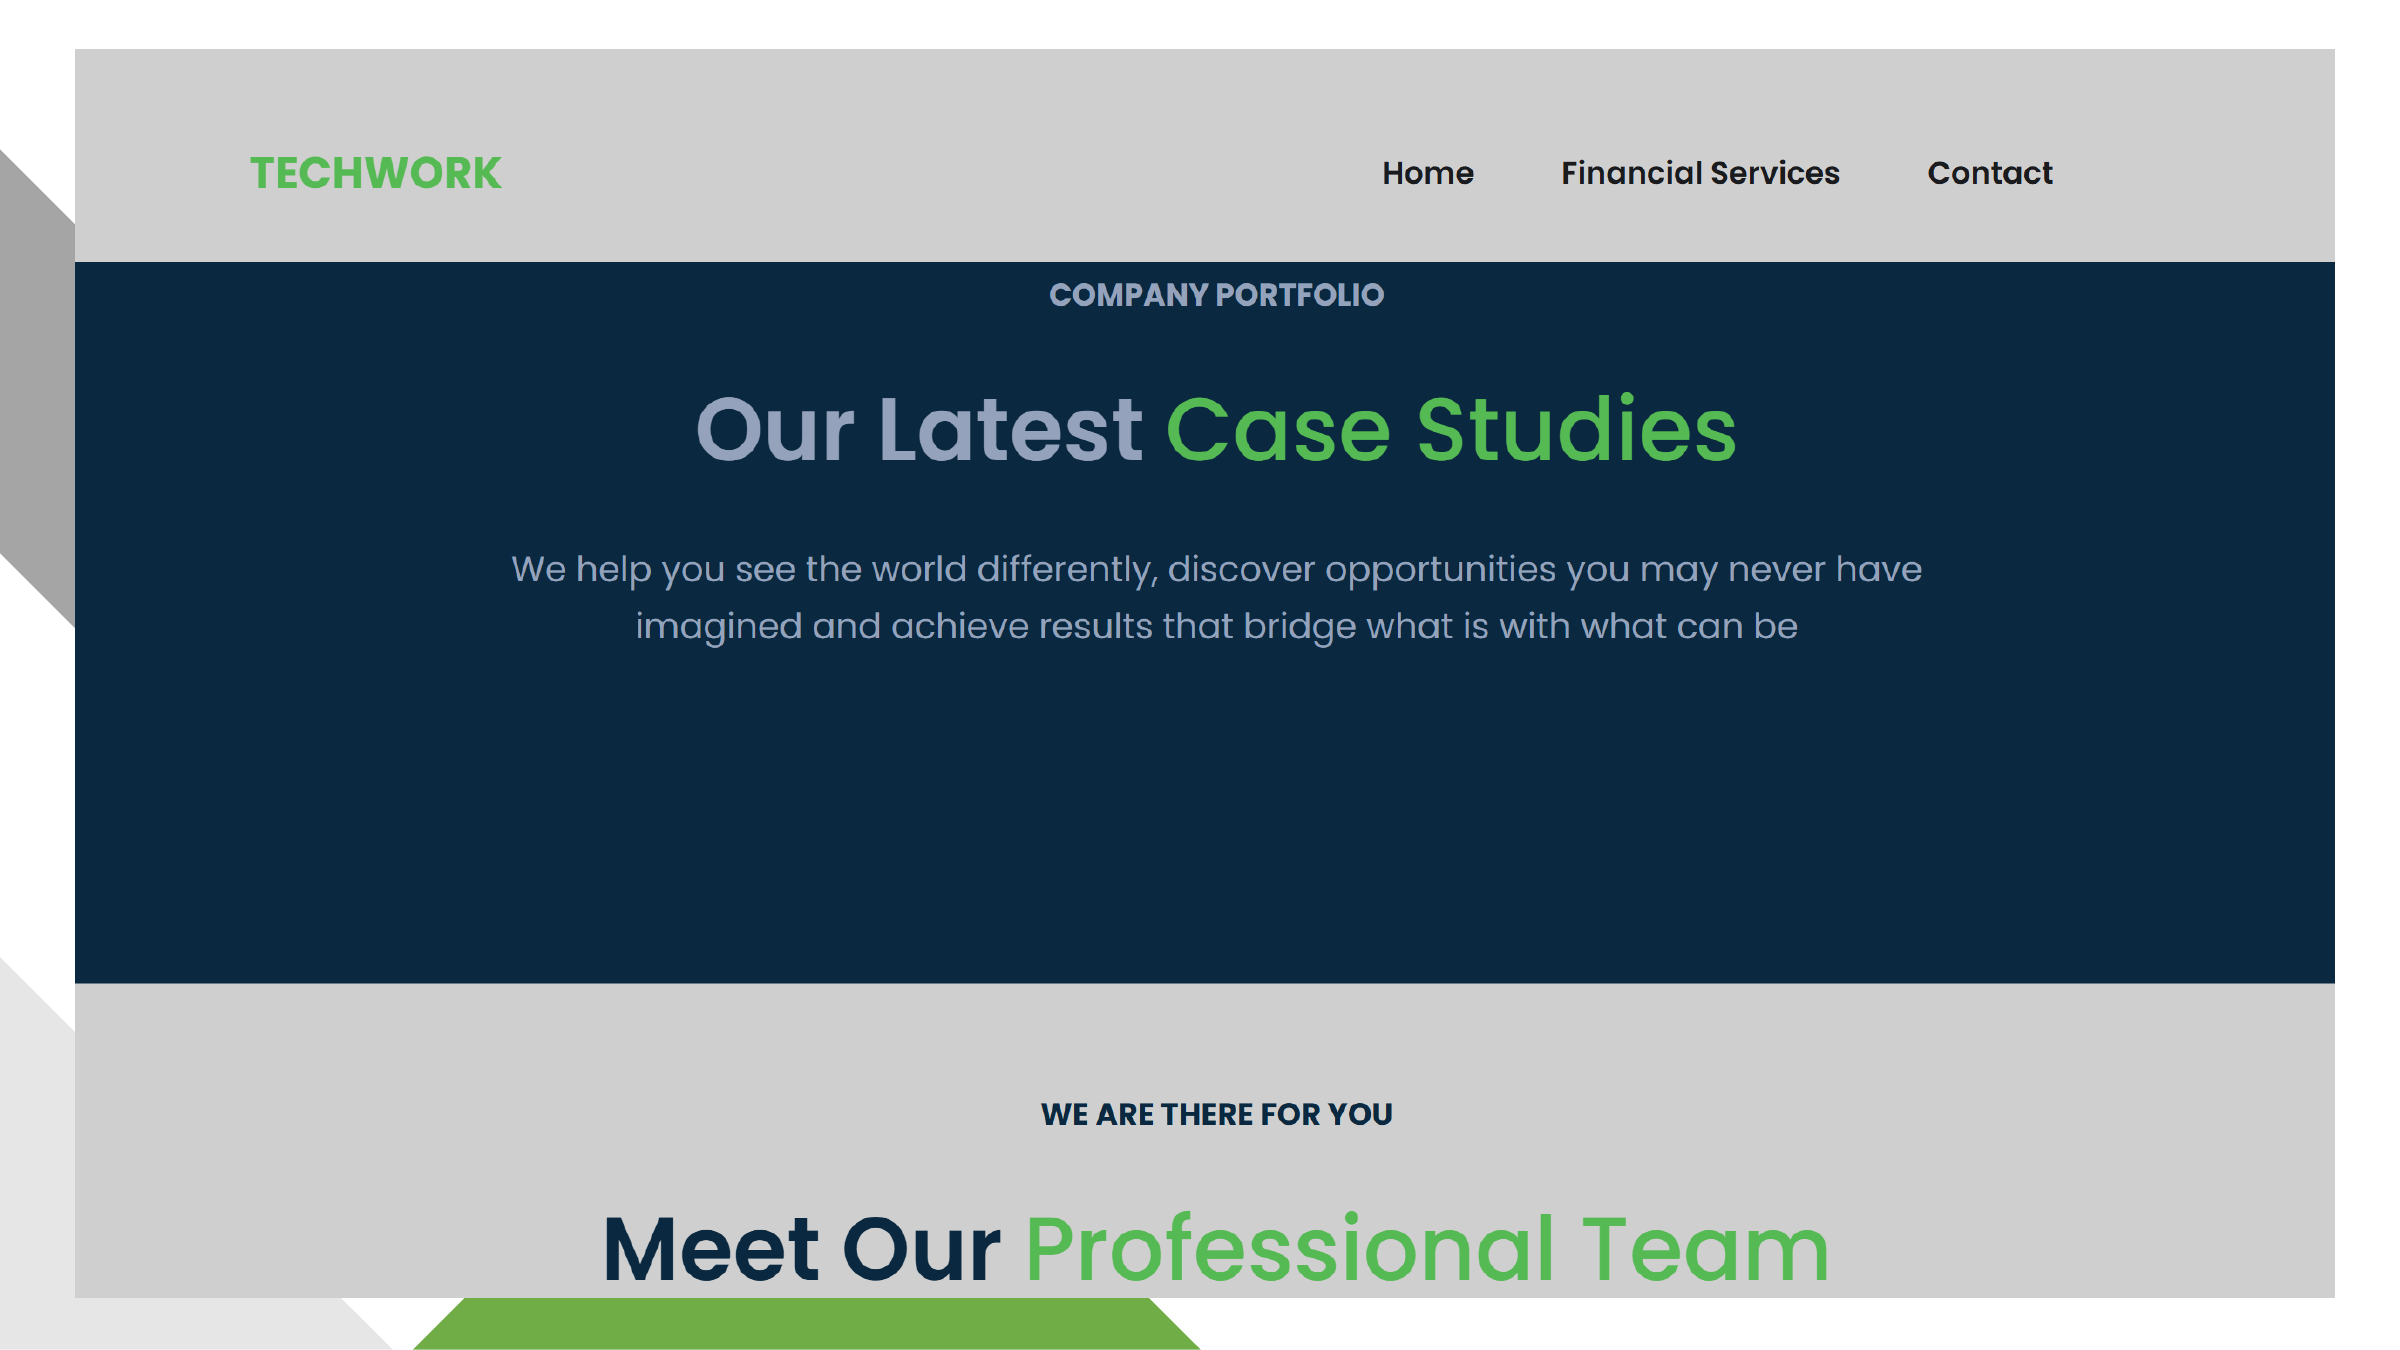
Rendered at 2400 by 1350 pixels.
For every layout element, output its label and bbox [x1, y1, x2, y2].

picture [74, 49, 2335, 1298]
